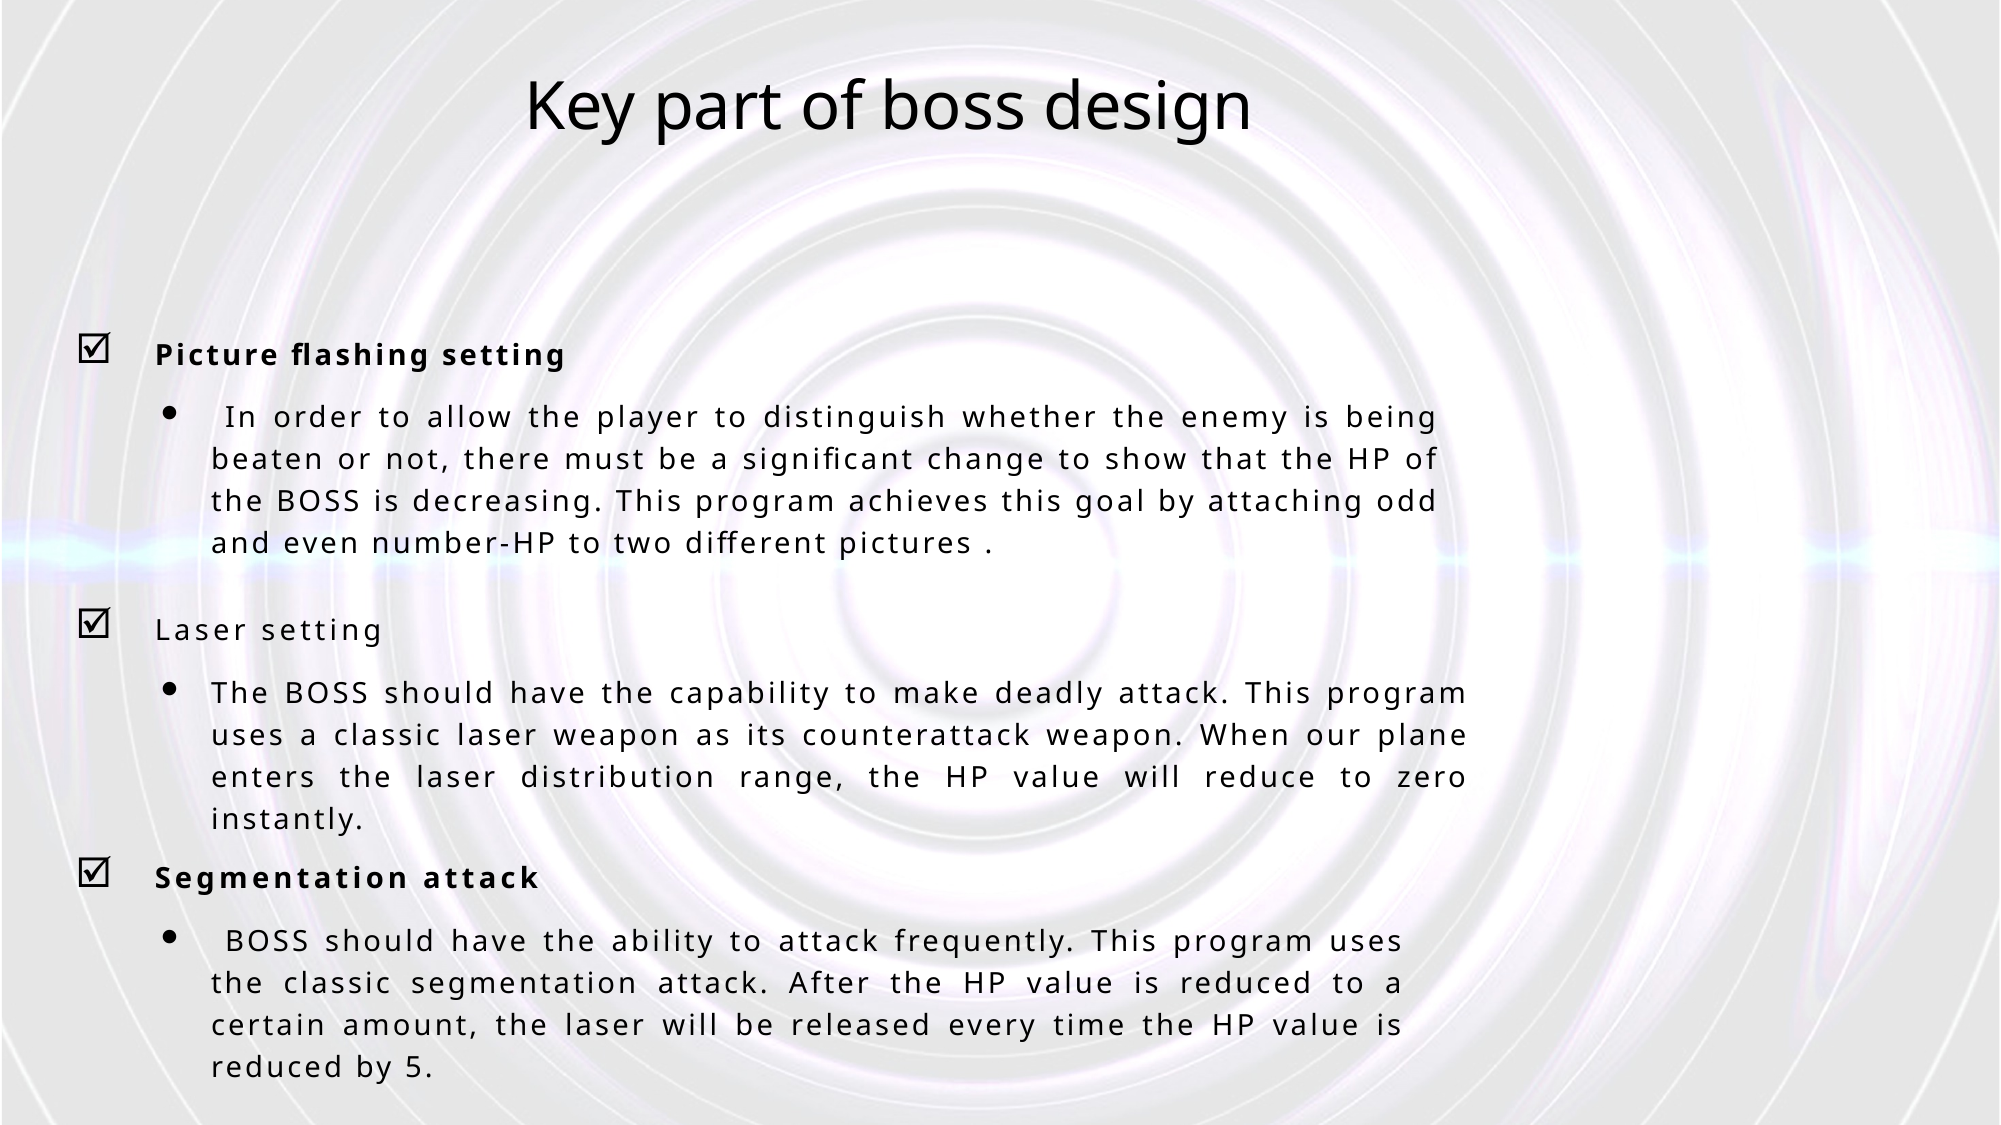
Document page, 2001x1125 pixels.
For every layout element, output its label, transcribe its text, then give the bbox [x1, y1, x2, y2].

picture [1, 0, 2000, 1125]
text_box Laser setting The BOSS should have the capability to make deadly attack. This program uses a classic laser weapon as its counterattack weapon. When our plane enters the laser distribution range, the HP value will reduce to zero instantly. [63, 595, 1483, 842]
text_box Key part of boss design [509, 55, 1317, 151]
text_box Picture flashing setting In order to allow the player to distinguish whether the enemy is being beaten or not, there must be a significant change to show that the HP of the BOSS is decreasing. This program achieves this goal by attaching odd and even number-HP to two different pictures . [63, 319, 1453, 566]
text_box Segmentation attack BOSS should have the ability to attack frequently. This program uses the classic segmentation attack. After the HP value is reduced to a certain amount, the laser will be released every time the HP value is reduced by 5. [63, 843, 1419, 1090]
